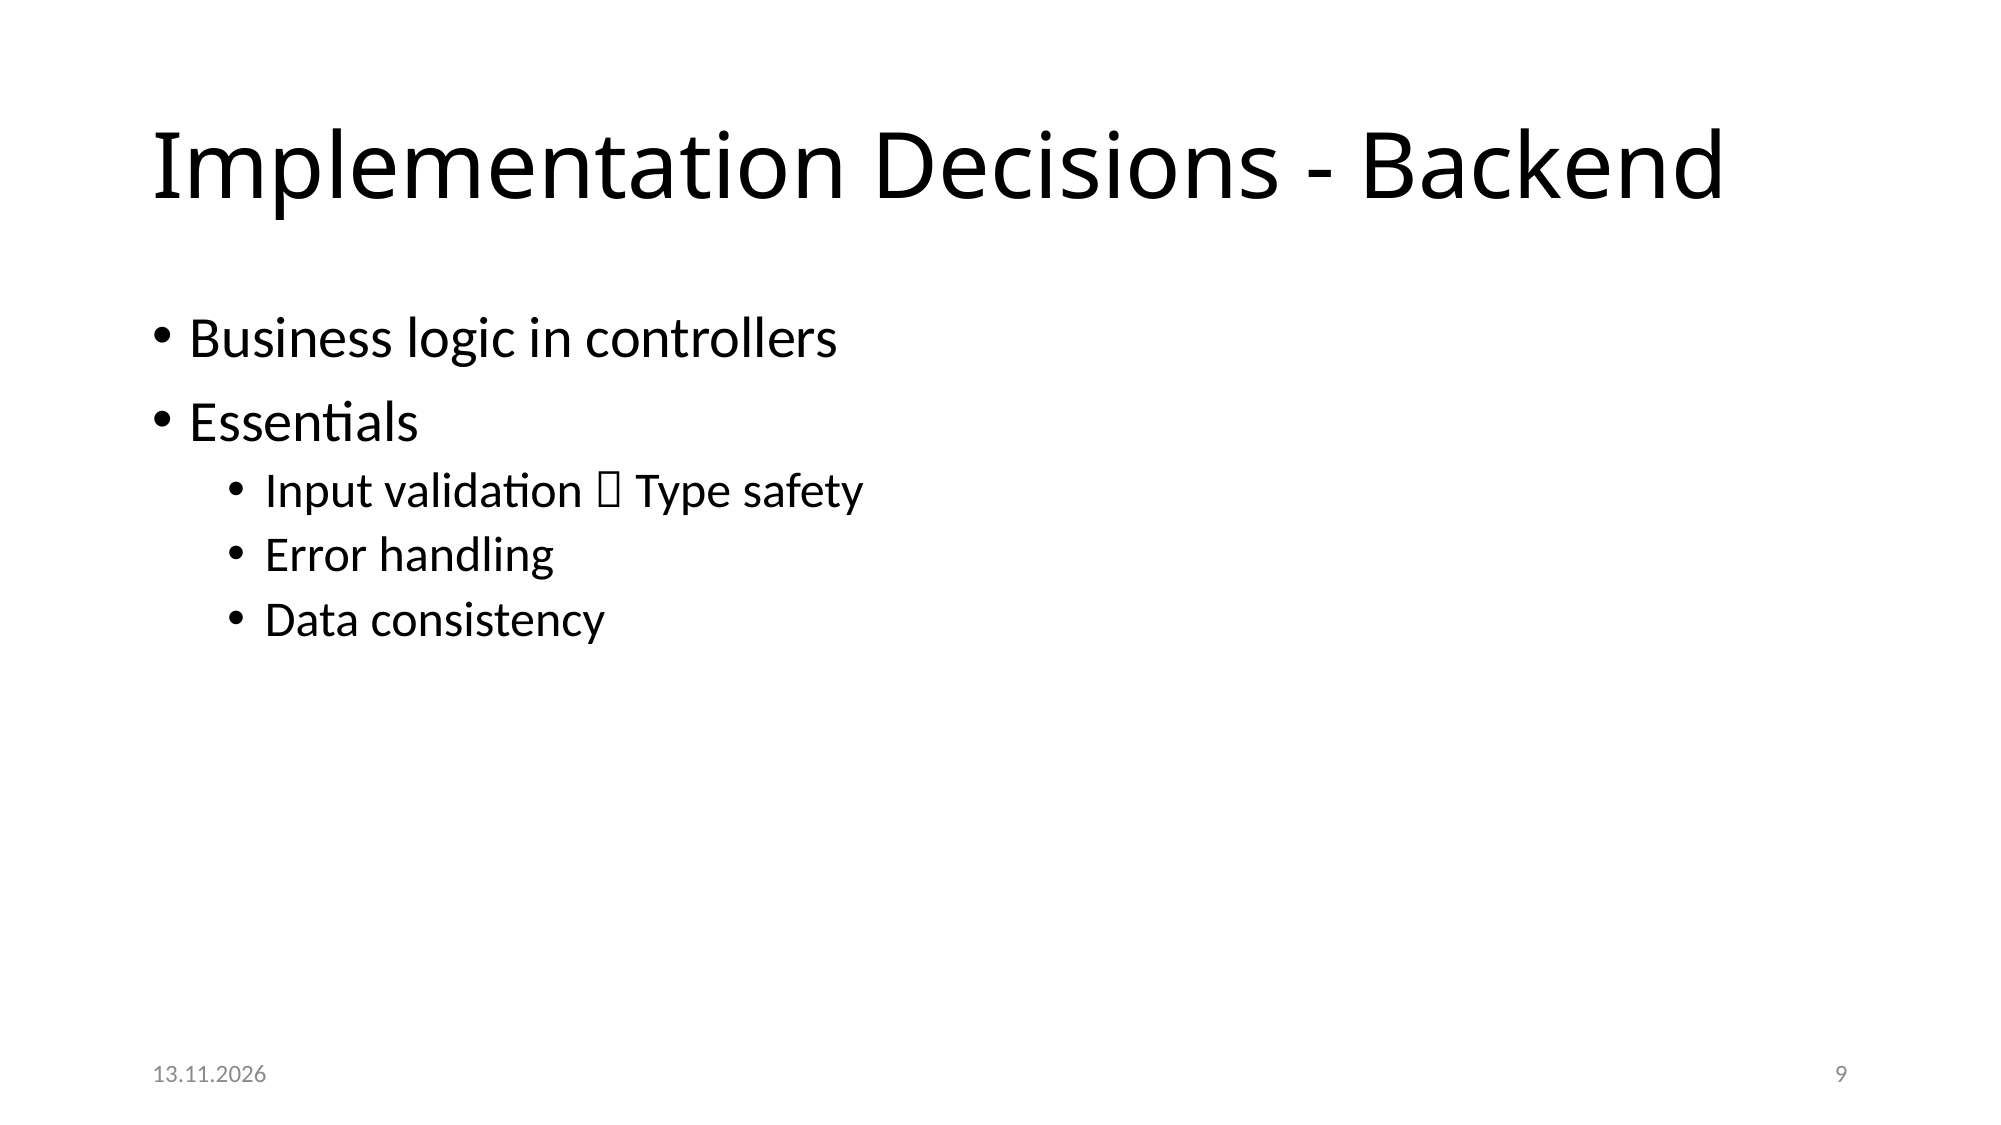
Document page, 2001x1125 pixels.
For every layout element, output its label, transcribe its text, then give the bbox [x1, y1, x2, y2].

title Implementation Decisions - Backend [137, 59, 1863, 278]
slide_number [137, 1042, 588, 1103]
slide_number 9 [1412, 1042, 1863, 1103]
list Business logic in controllers Essentials Input validation  Type safety Error handling Data consistency [137, 299, 1302, 1014]
